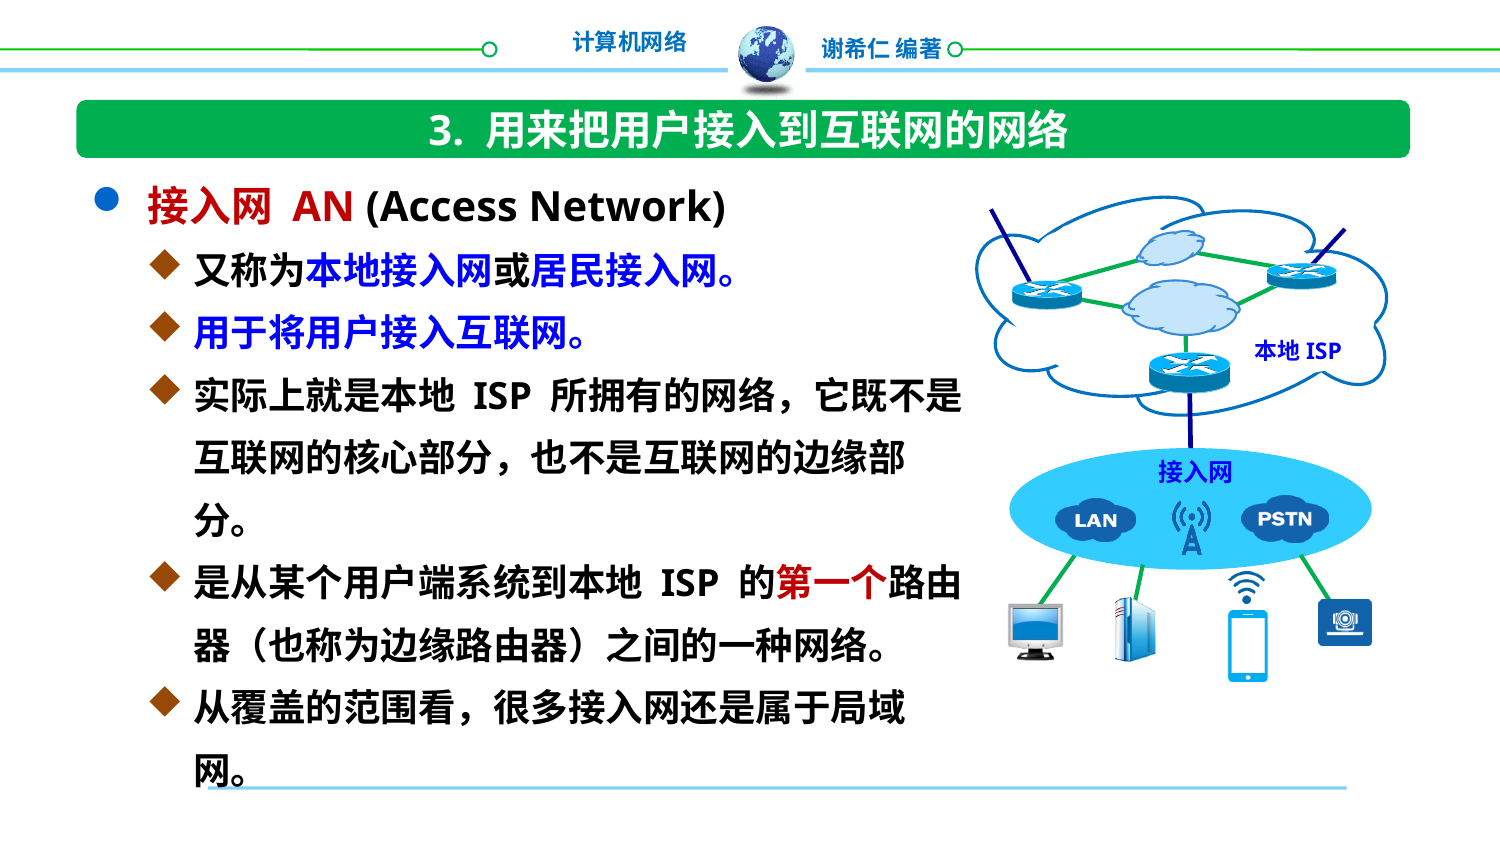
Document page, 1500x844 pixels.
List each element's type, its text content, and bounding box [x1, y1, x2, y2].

list 接入网 AN (Access Network) 又称为本地接入网或居民接入网。 用于将用户接入互联网。 实际上就是本地 ISP 所拥有的网络，它既不是互联网的核心部分，也不是互联网的边缘部分。 是从某个用户端系统到本地 ISP 的第一个路由器（也称为边缘路由器）之间的一种网络。 从覆盖的范围看，很多接入网还是属于局域网。 [76, 159, 991, 680]
picture [736, 24, 796, 99]
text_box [969, 204, 1398, 682]
list 3. 用来把用户接入到互联网的网络 [204, 99, 1293, 158]
